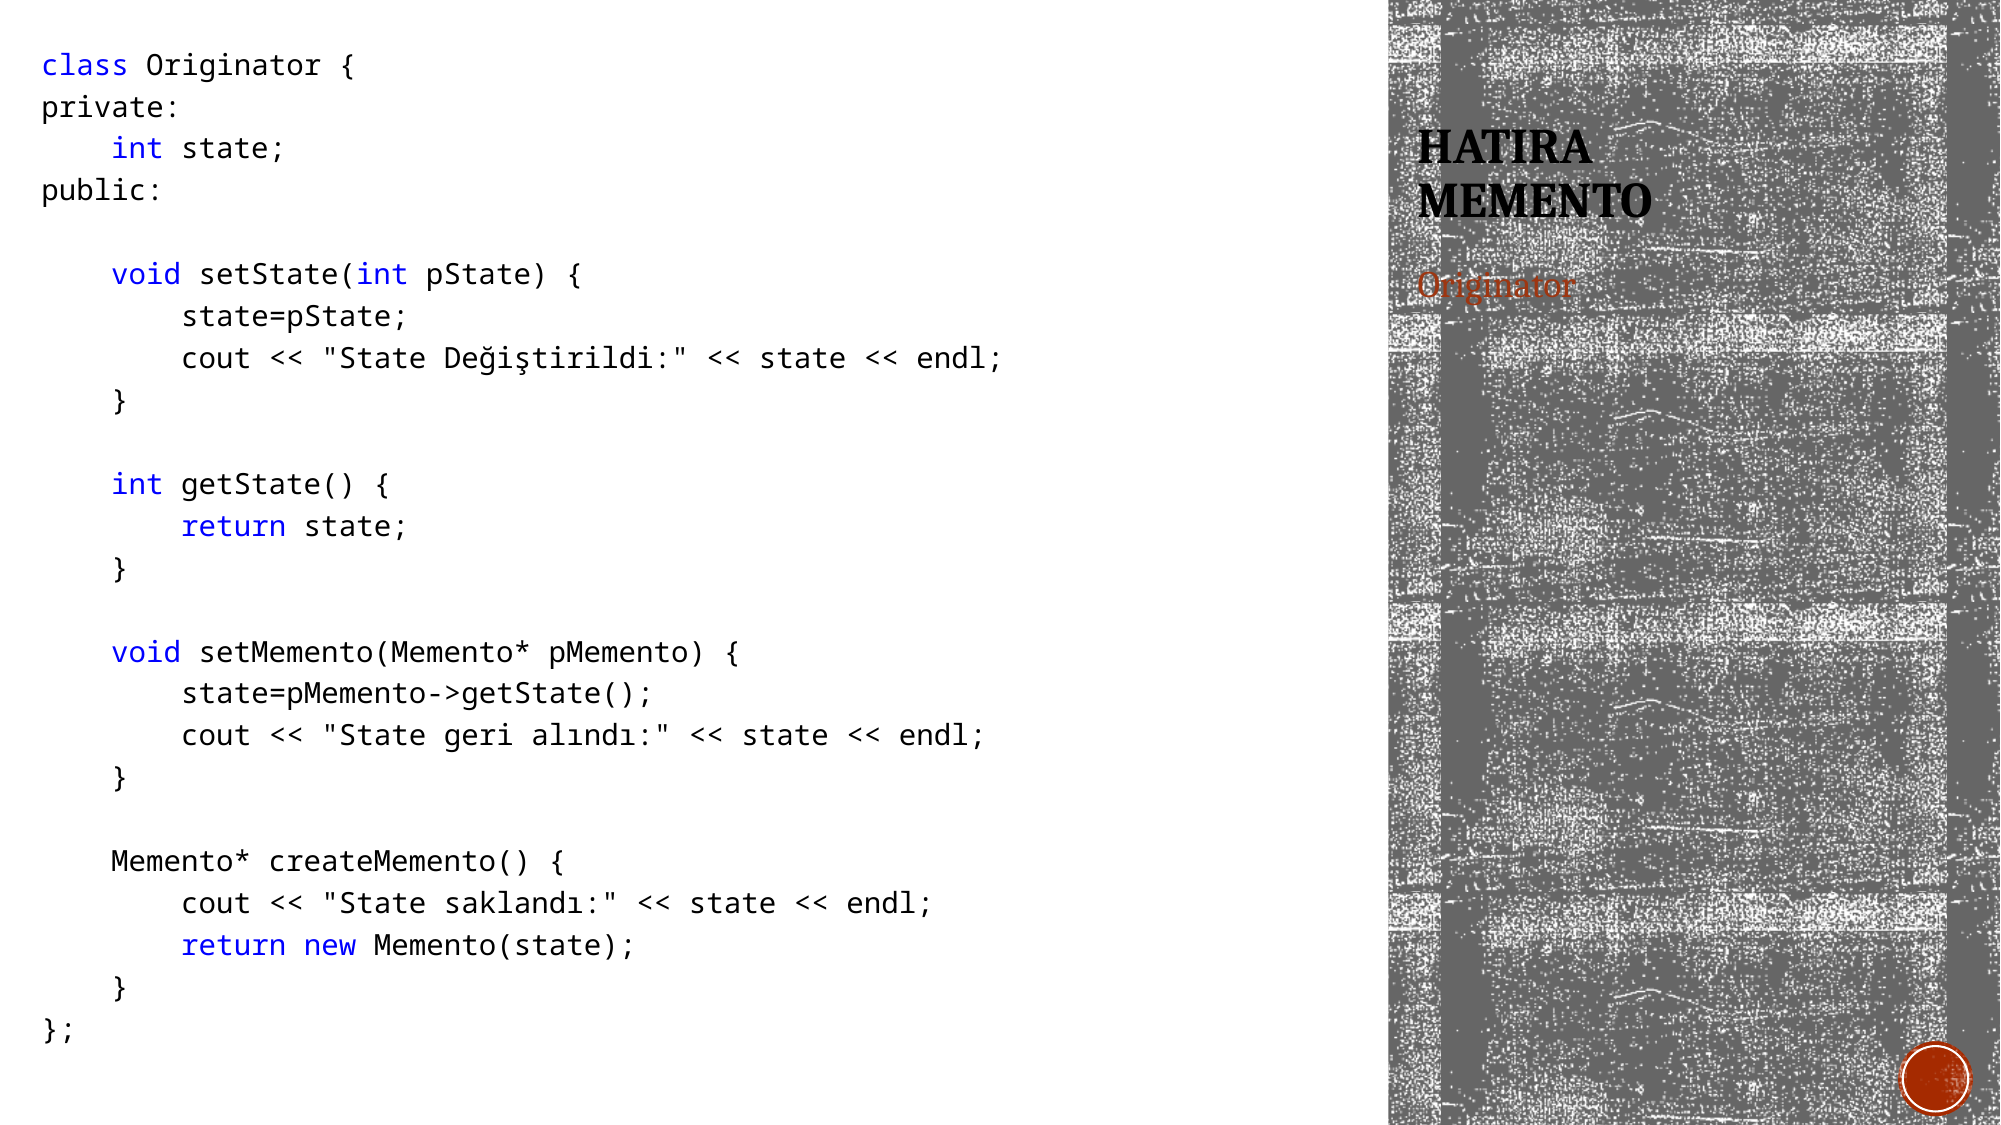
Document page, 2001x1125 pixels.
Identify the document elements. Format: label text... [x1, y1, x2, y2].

list class Originator { private: int state; public: void setState(int pState) { state=pState; cout << "State Değiştirildi:" << state << endl; } int getState() { return state; } void setMemento(Memento* pMemento) { state=pMemento->getState(); cout << "State geri alındı:" << state << endl; } Memento* createMemento() { cout << "State saklandı:" << state << endl; return new Memento(state); } }; [26, 31, 1376, 1042]
list Originator [1402, 252, 1974, 1014]
title Hatıra memento [1402, 31, 1974, 236]
